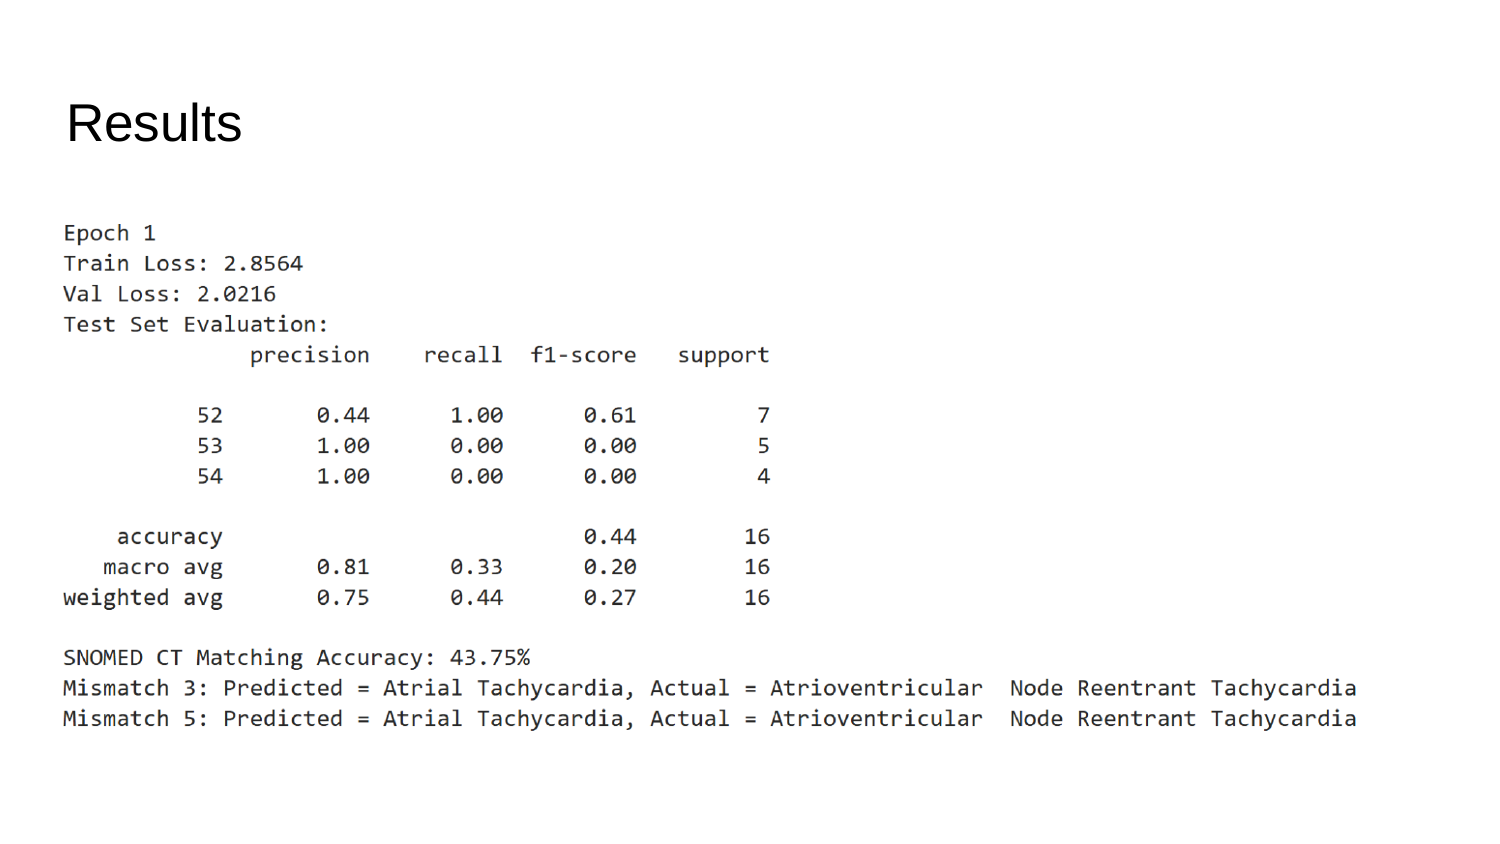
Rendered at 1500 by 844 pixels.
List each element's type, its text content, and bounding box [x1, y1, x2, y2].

picture [50, 222, 1500, 754]
title Results [51, 72, 1449, 167]
